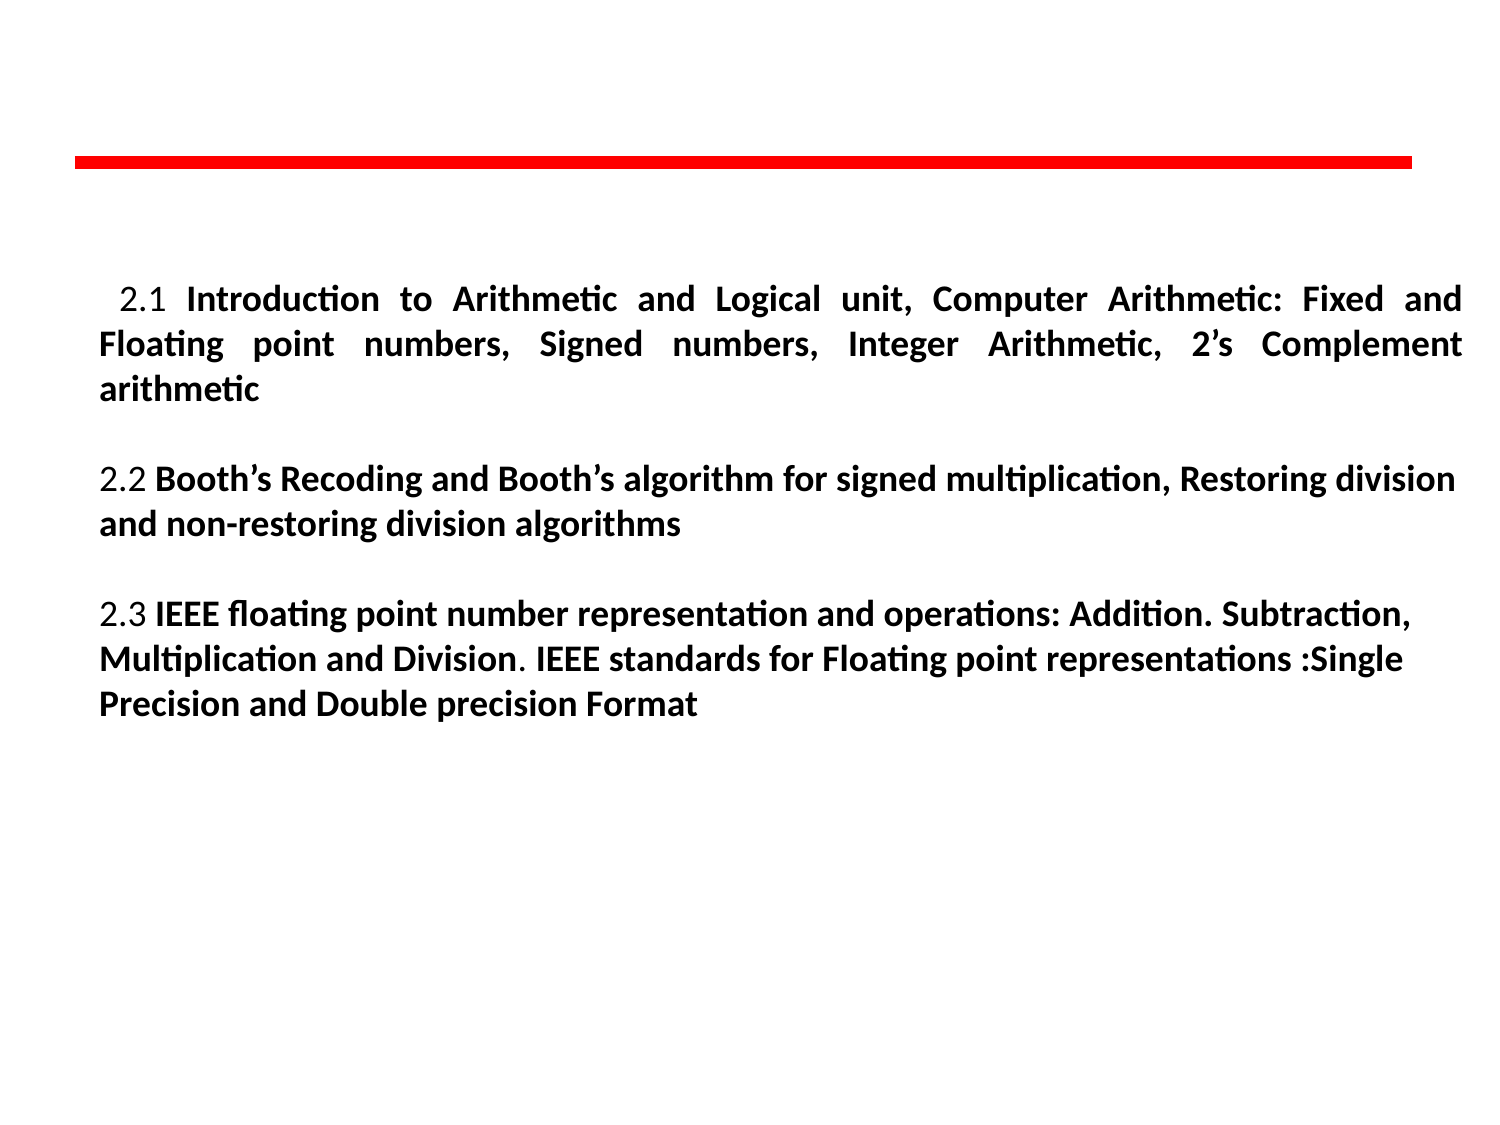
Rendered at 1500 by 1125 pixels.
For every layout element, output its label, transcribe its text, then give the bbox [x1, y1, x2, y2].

list 2.1 Introduction to Arithmetic and Logical unit, Computer Arithmetic: Fixed and Floating point numbers, Signed numbers, Integer Arithmetic, 2’s Complement arithmetic 2.2 Booth’s Recoding and Booth’s algorithm for signed multiplication, Restoring division and non-restoring division algorithms 2.3 IEEE floating point number representation and operations: Addition. Subtraction, Multiplication and Division. IEEE standards for Floating point representations :Single Precision and Double precision Format [99, 274, 1465, 729]
